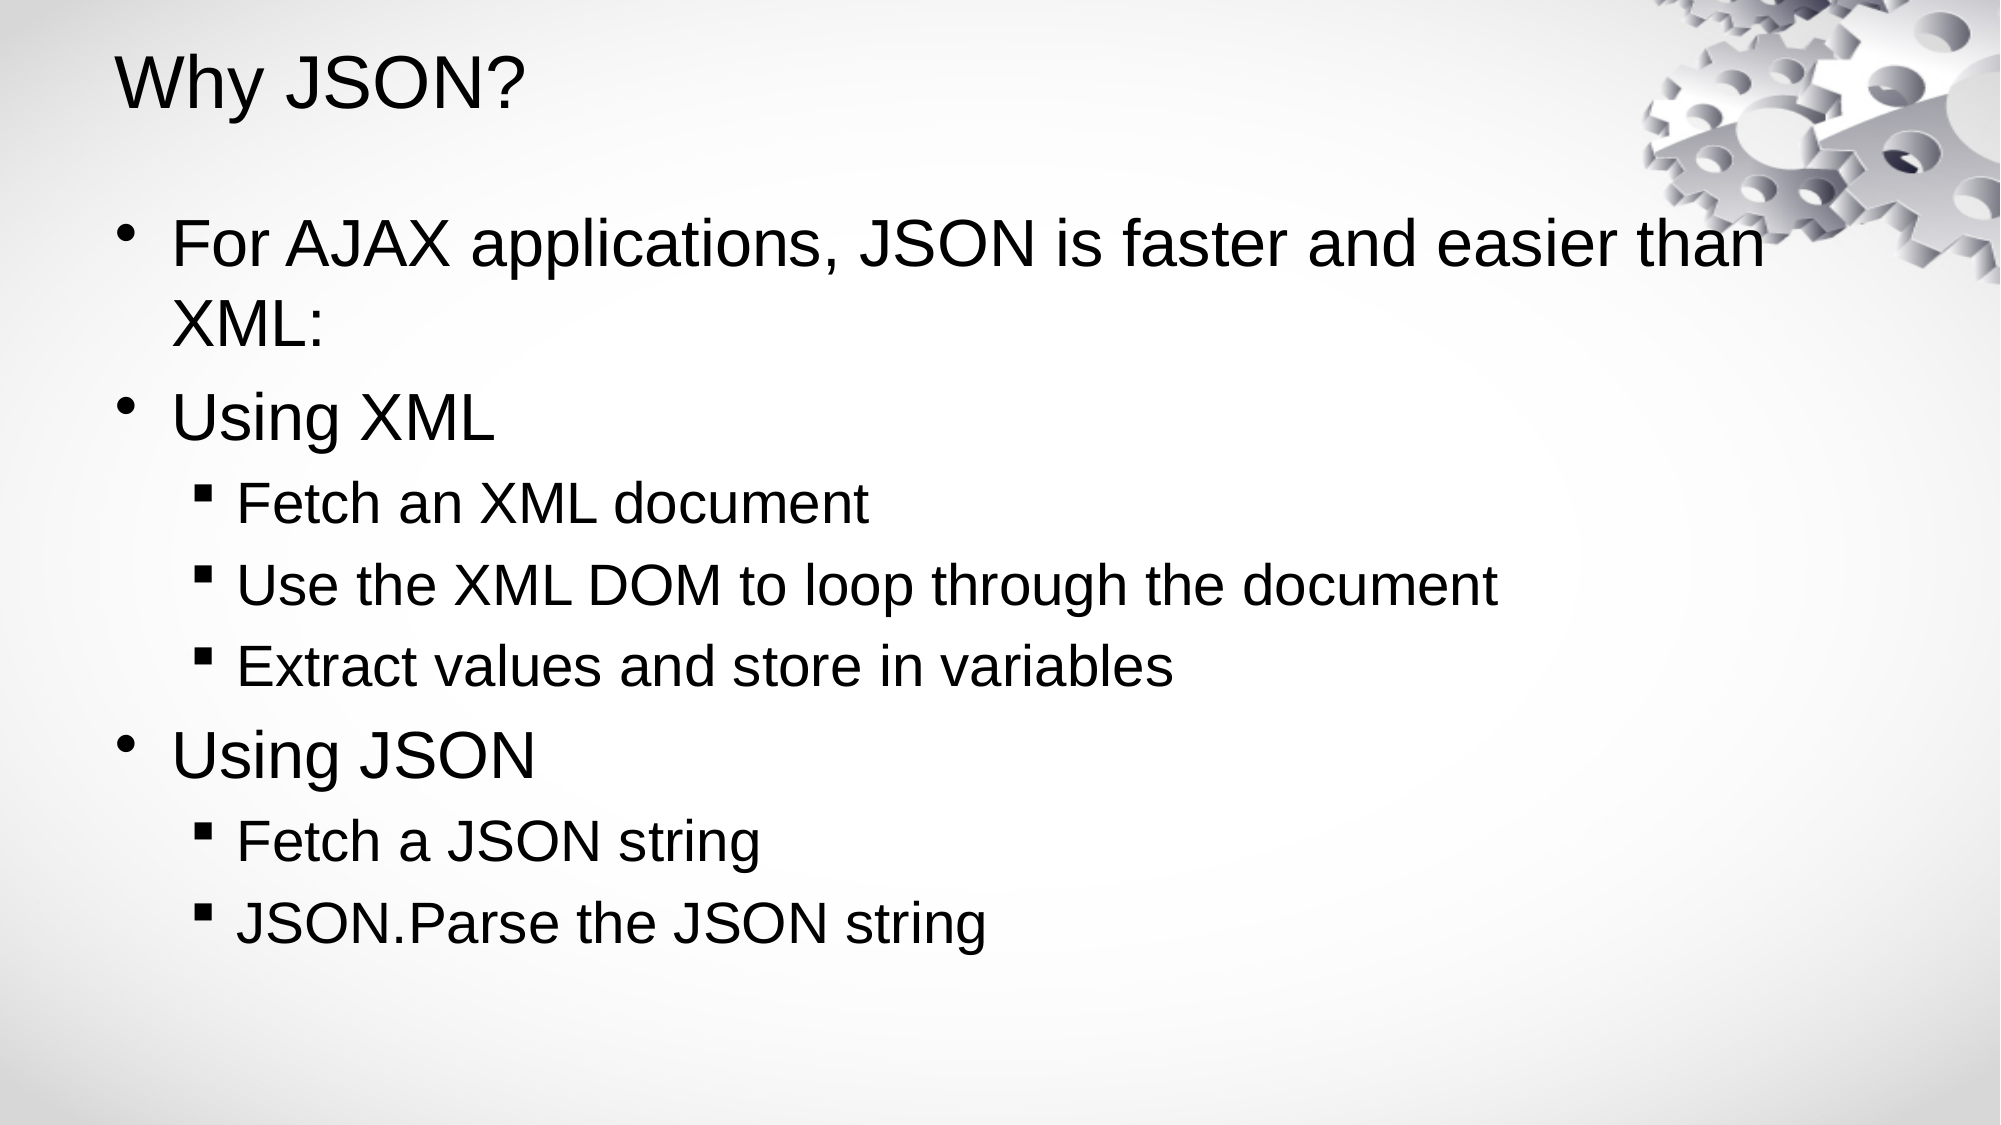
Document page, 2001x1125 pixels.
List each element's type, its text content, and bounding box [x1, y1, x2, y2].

title Why JSON? [99, 30, 1901, 127]
list For AJAX applications, JSON is faster and easier than XML: Using XML Fetch an XML document Use the XML DOM to loop through the document Extract values and store in variables Using JSON Fetch a JSON string JSON.Parse the JSON string [99, 192, 1901, 1006]
picture [0, 0, 2000, 1125]
